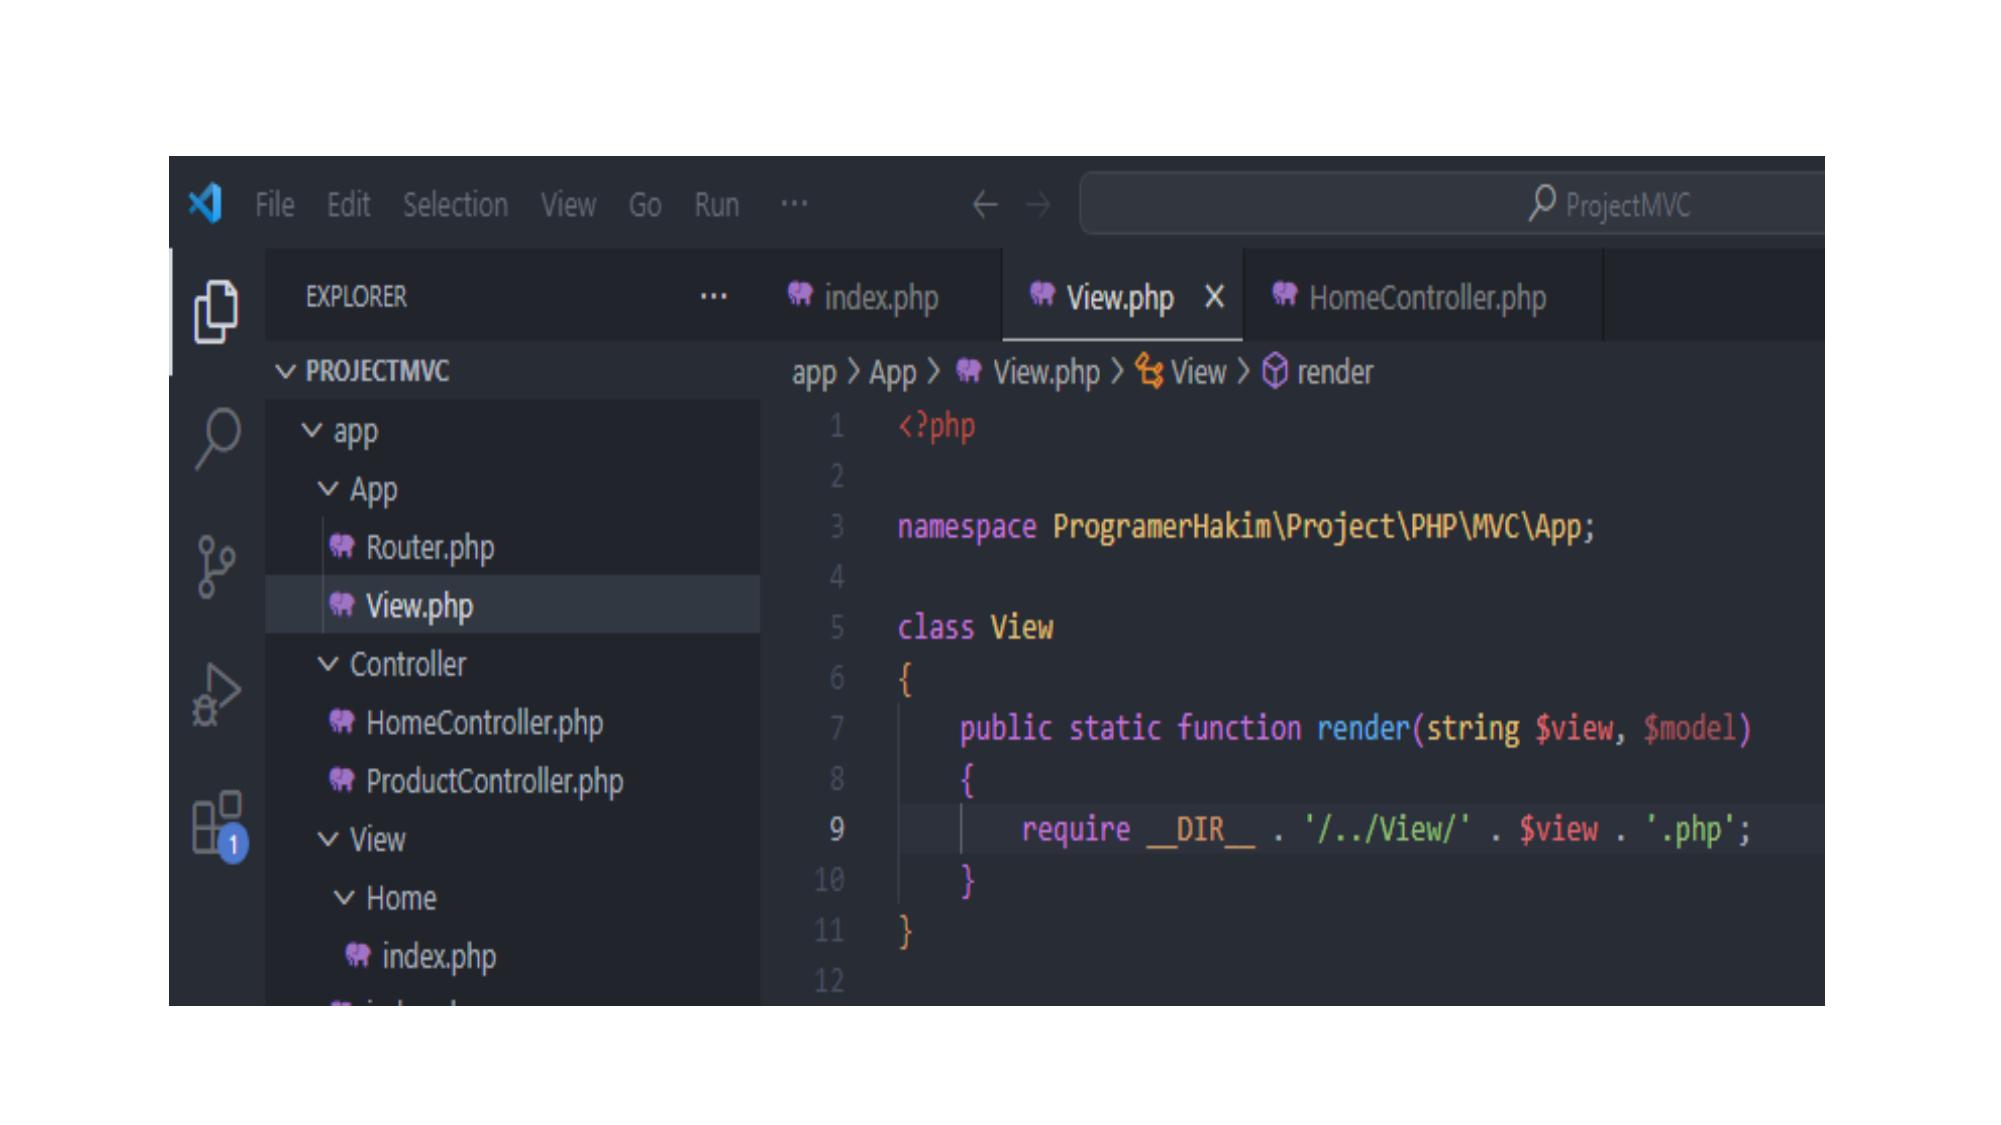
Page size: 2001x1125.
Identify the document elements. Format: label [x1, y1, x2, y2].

list [169, 156, 1825, 1006]
